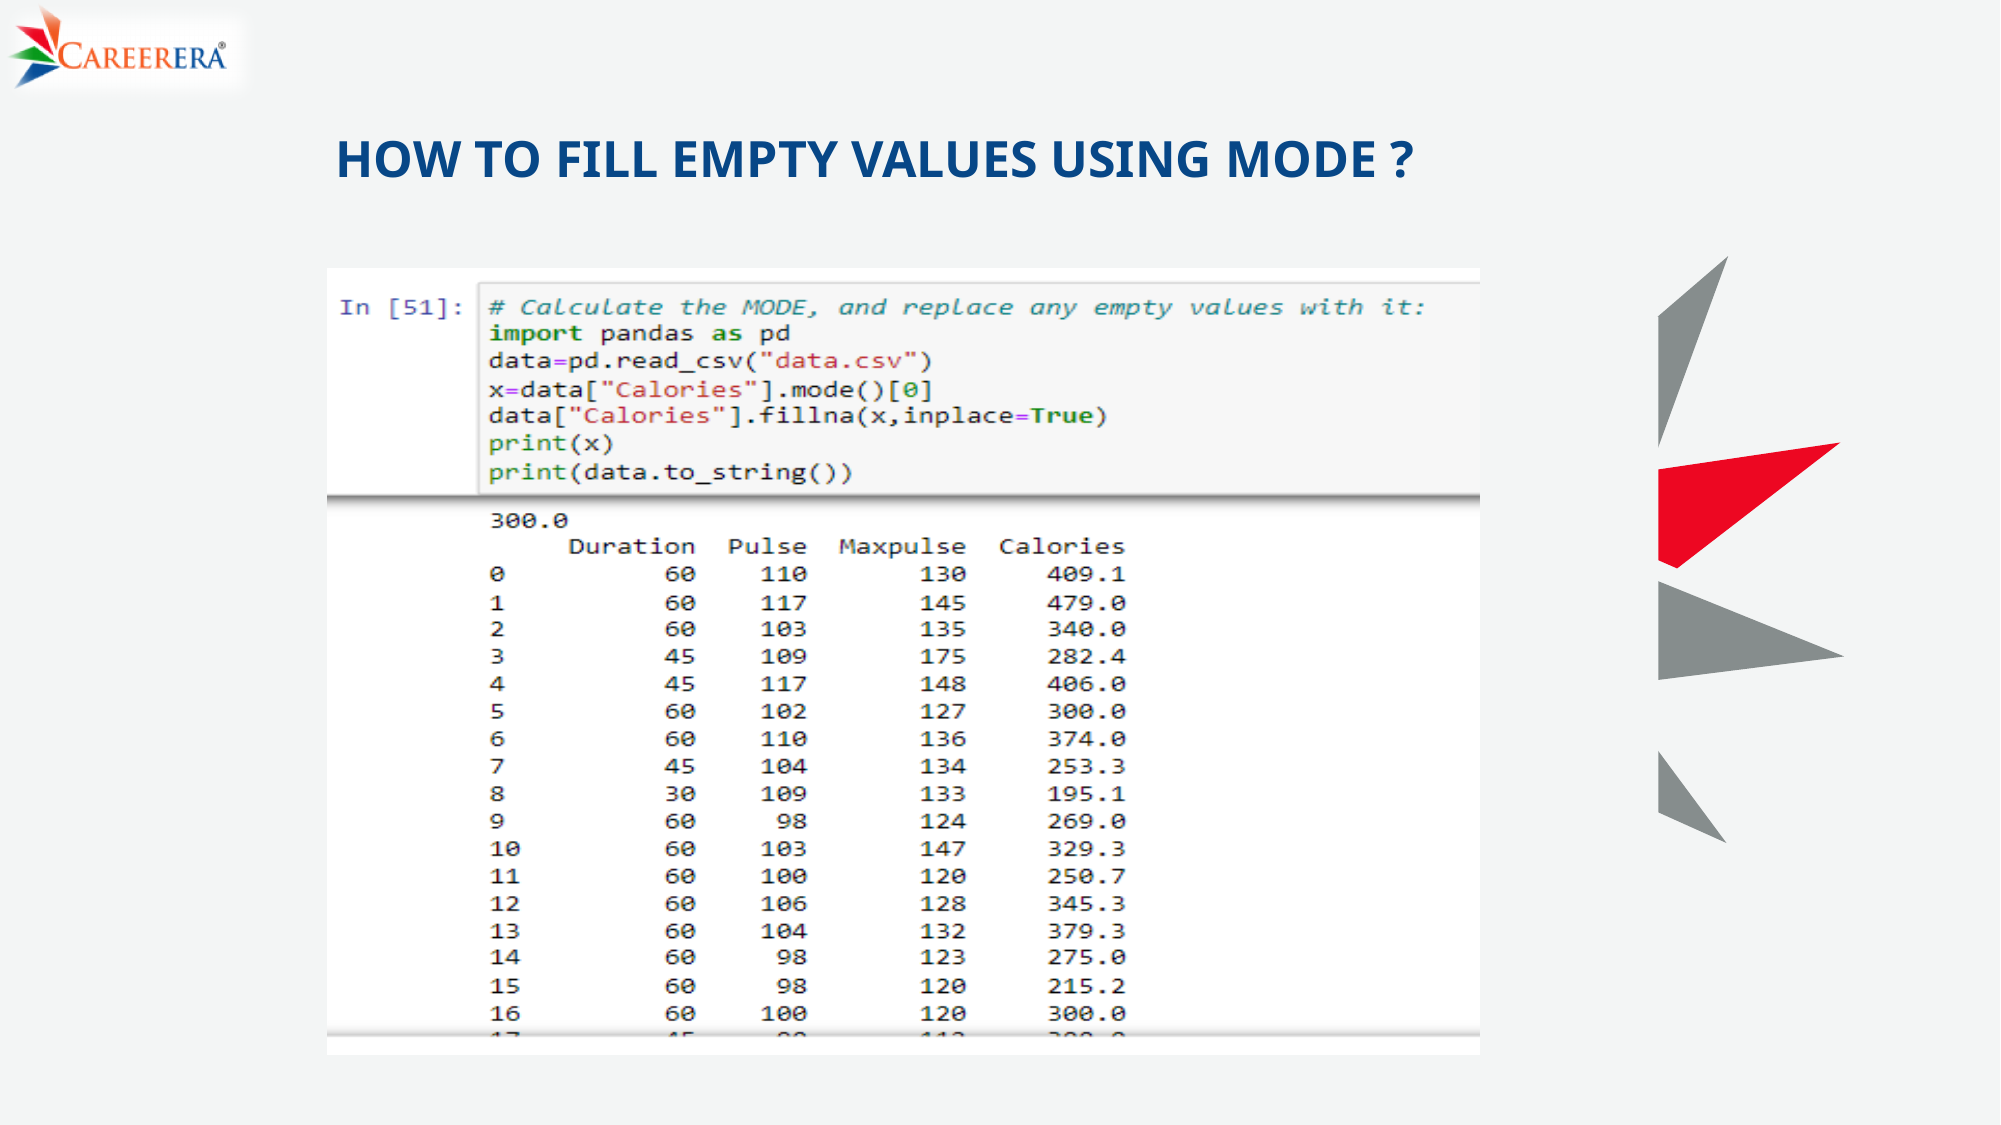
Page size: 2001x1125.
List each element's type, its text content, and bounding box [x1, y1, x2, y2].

title HOW TO FILL EMPTY VALUES USING MODE ? [133, 77, 1617, 246]
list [327, 268, 1480, 1055]
picture [0, 0, 262, 108]
